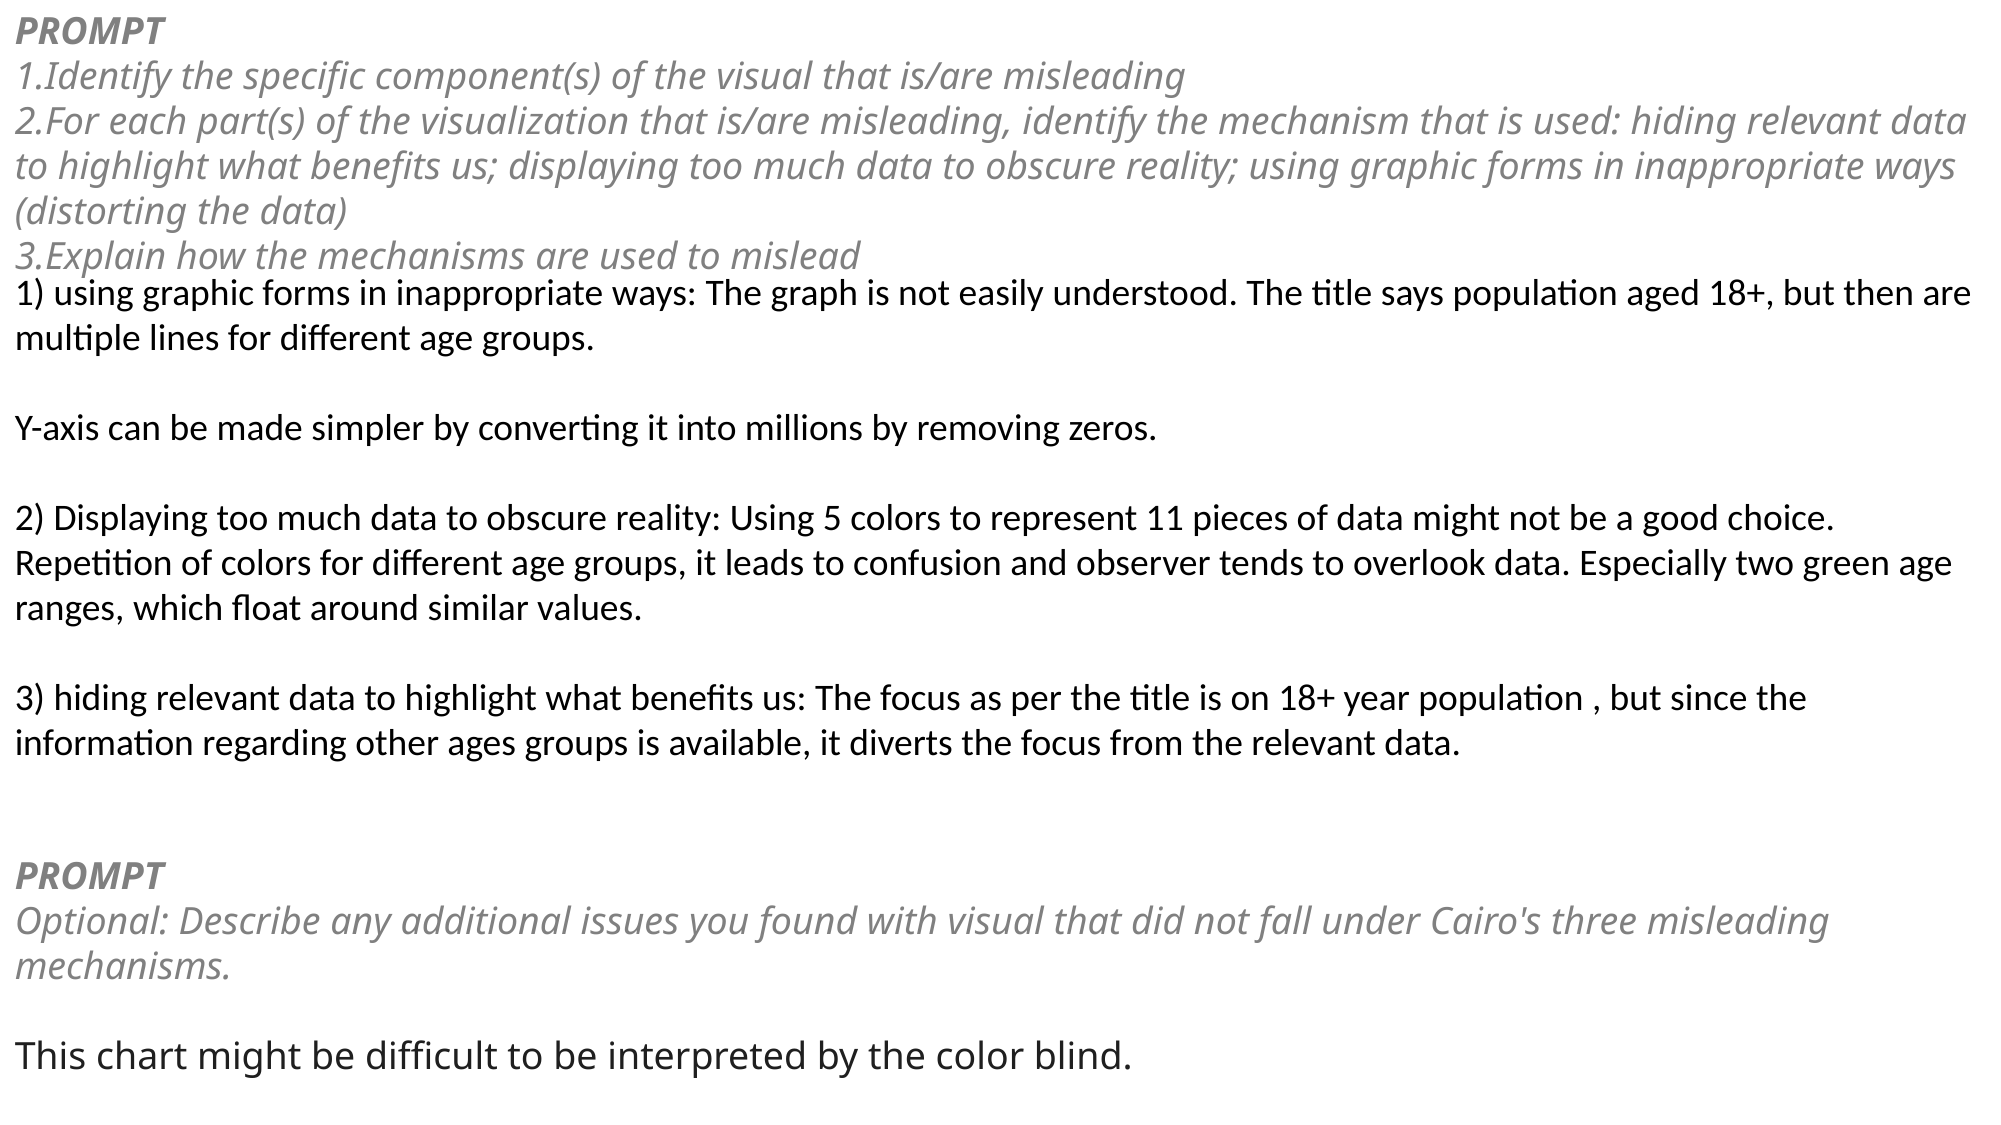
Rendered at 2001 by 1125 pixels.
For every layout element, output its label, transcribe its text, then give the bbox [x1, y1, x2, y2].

text_box 1) using graphic forms in inappropriate ways: The graph is not easily understood. The title says population aged 18+, but then are multiple lines for different age groups. Y-axis can be made simpler by converting it into millions by removing zeros. 2) Displaying too much data to obscure reality: Using 5 colors to represent 11 pieces of data might not be a good choice. Repetition of colors for different age groups, it leads to confusion and observer tends to overlook data. Especially two green age ranges, which float around similar values. 3) hiding relevant data to highlight what benefits us: The focus as per the title is on 18+ year population , but since the information regarding other ages groups is available, it diverts the focus from the relevant data. [0, 285, 2000, 771]
text_box PROMPT Identify the specific component(s) of the visual that is/are misleading For each part(s) of the visualization that is/are misleading, identify the mechanism that is used: hiding relevant data to highlight what benefits us; displaying too much data to obscure reality; using graphic forms in inappropriate ways (distorting the data) Explain how the mechanisms are used to mislead [0, 0, 2000, 285]
text_box PROMPT Optional: Describe any additional issues you found with visual that did not fall under Cairo's three misleading mechanisms. This chart might be difficult to be interpreted by the color blind. [0, 844, 2000, 1085]
